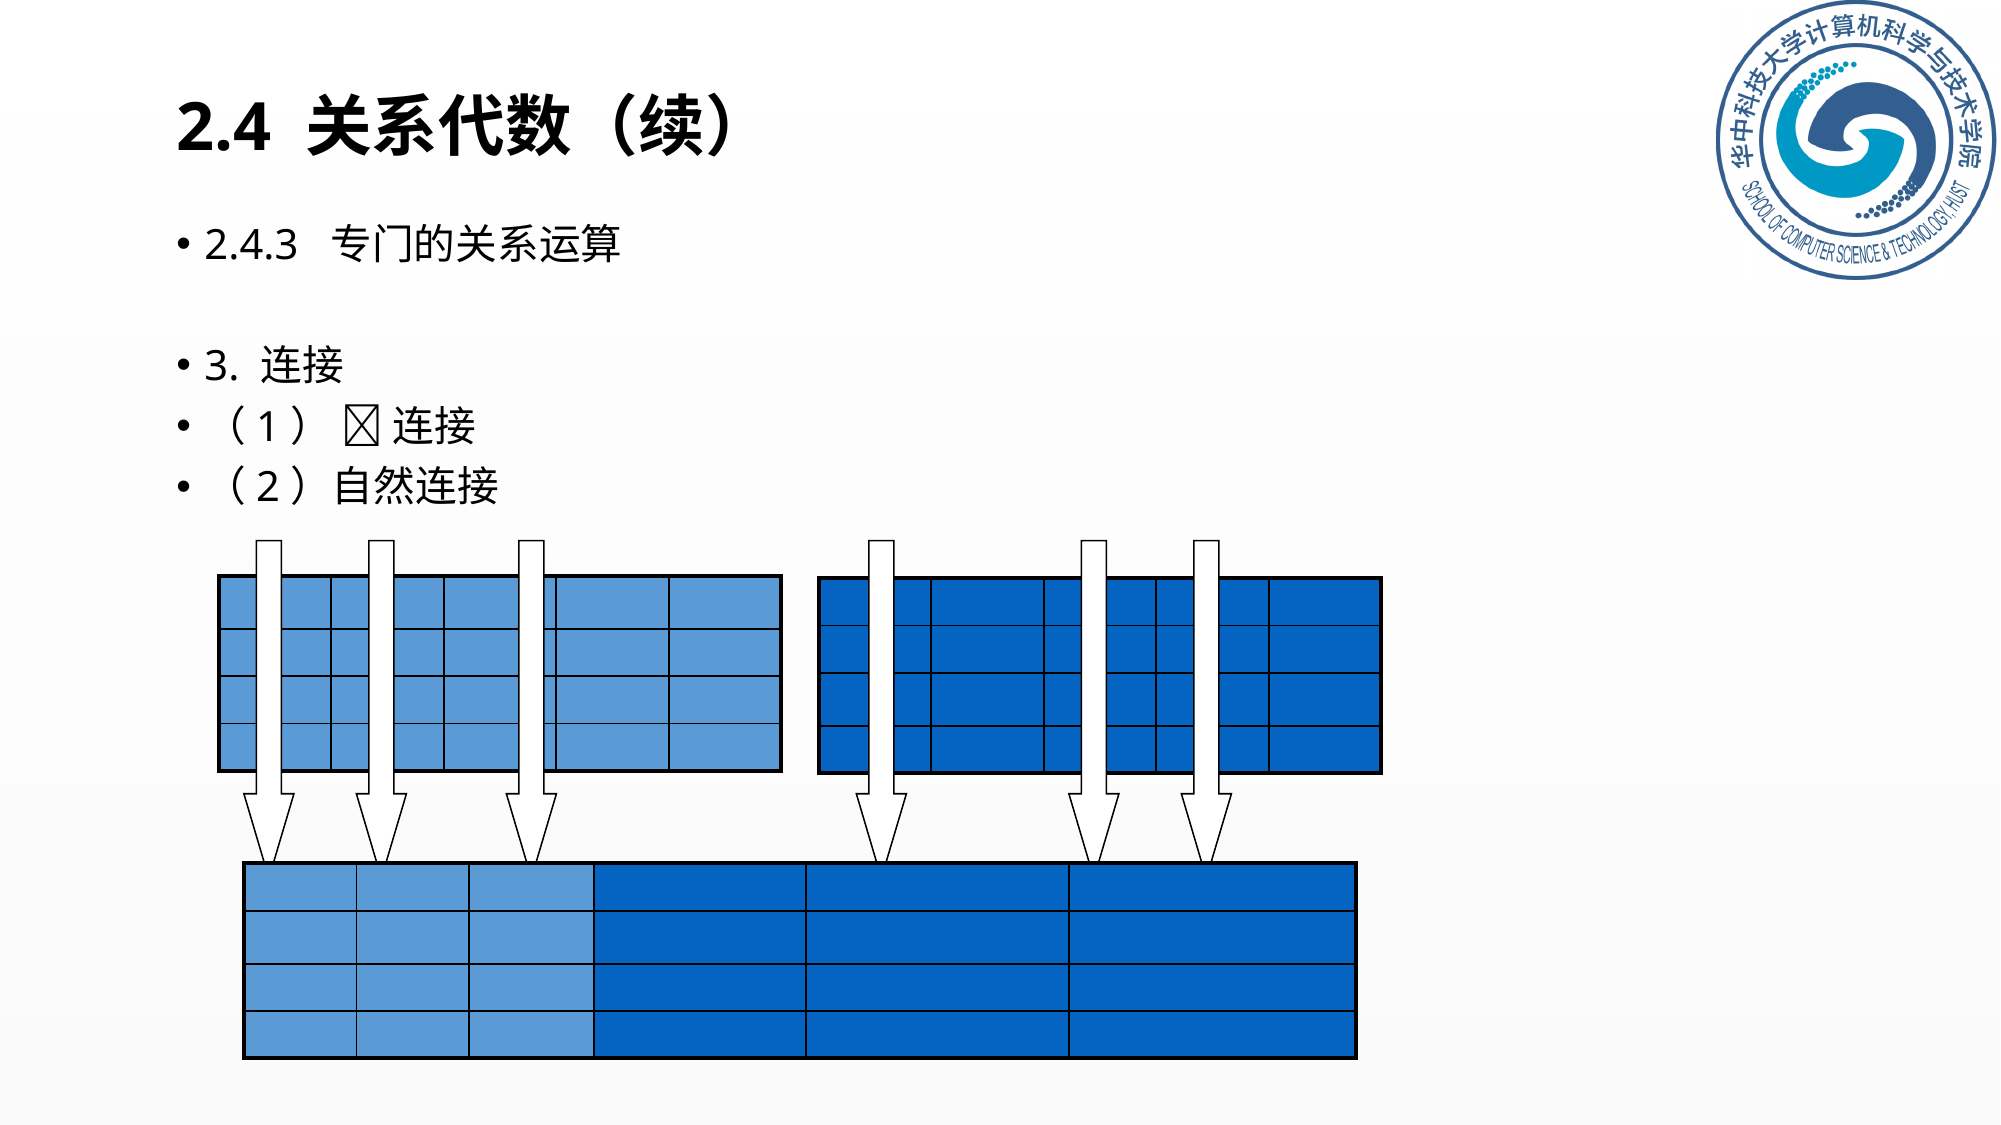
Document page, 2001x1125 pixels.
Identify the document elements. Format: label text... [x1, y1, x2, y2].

table_header [1157, 580, 1193, 625]
table_cell [357, 965, 468, 1010]
table_cell [394, 677, 443, 723]
table_cell [894, 626, 930, 672]
table_cell [670, 724, 779, 769]
table_cell [1157, 674, 1193, 725]
table_header [894, 580, 930, 625]
table_cell [445, 724, 518, 769]
table_cell [282, 724, 330, 769]
table_cell [807, 965, 1068, 1010]
table_cell [932, 626, 1043, 672]
table_cell [1270, 674, 1379, 725]
table_cell [595, 965, 805, 1010]
table_cell [357, 1012, 468, 1056]
table_cell [595, 912, 805, 963]
table_header [246, 865, 356, 910]
table_cell [1070, 1012, 1354, 1056]
table_cell [246, 912, 356, 963]
table_header [544, 578, 555, 628]
table_cell [557, 724, 668, 769]
table_cell [670, 677, 779, 723]
table_cell [544, 677, 555, 723]
table_cell [282, 630, 330, 675]
table_cell [445, 677, 518, 723]
table_cell [557, 677, 668, 723]
table_cell [670, 630, 779, 675]
table_cell [1219, 626, 1268, 672]
table_header [1045, 580, 1081, 625]
table_cell [1157, 626, 1193, 672]
text_box [356, 540, 407, 861]
picture [1716, 0, 1999, 280]
table_cell [1107, 674, 1155, 725]
table_cell [1045, 674, 1081, 725]
table_header [1107, 580, 1155, 625]
table_cell [470, 965, 593, 1010]
table_cell [821, 674, 868, 725]
table_cell [1045, 626, 1081, 672]
text_box [506, 540, 557, 861]
table_cell [821, 727, 868, 771]
table_cell [1070, 965, 1354, 1010]
table_cell [221, 630, 256, 675]
table_cell [821, 626, 868, 672]
table_header [670, 578, 779, 628]
text_box [1068, 540, 1119, 861]
table_cell [282, 677, 330, 723]
table_cell [246, 965, 356, 1010]
table_cell [470, 1012, 593, 1056]
table_cell [394, 724, 443, 769]
table_cell [394, 630, 443, 675]
table_cell [1107, 727, 1155, 771]
table_header [332, 578, 368, 628]
table_cell [221, 724, 256, 769]
table_header [221, 578, 256, 628]
table_header [394, 578, 443, 628]
table_cell [544, 724, 555, 769]
table_cell [221, 677, 256, 723]
table_cell [357, 912, 468, 963]
table_cell [332, 724, 368, 769]
table_header [821, 580, 868, 625]
text_box [243, 540, 294, 861]
table_cell [1070, 912, 1354, 963]
table_cell [544, 630, 555, 675]
table_header [1270, 580, 1379, 625]
table_cell [932, 727, 1043, 771]
table_cell [445, 630, 518, 675]
table_cell [332, 630, 368, 675]
table_cell [557, 630, 668, 675]
table_cell [1107, 626, 1155, 672]
table_header [807, 865, 1068, 910]
table_cell [894, 727, 930, 771]
table_header [932, 580, 1043, 625]
table_cell [1045, 727, 1081, 771]
table_cell [807, 912, 1068, 963]
table_header [595, 865, 805, 910]
table_header [445, 578, 518, 628]
list 2.4.3 专门的关系运算 3. 连接 （1）  连接 （2）自然连接 [161, 215, 1437, 1004]
table_cell [1270, 626, 1379, 672]
table_cell [1219, 727, 1268, 771]
table_header [1219, 580, 1268, 625]
title 2.4 关系代数（续） [161, 66, 1437, 192]
table_header [1070, 865, 1354, 910]
table_cell [332, 677, 368, 723]
table_cell [246, 1012, 356, 1056]
table_header [470, 865, 593, 910]
table_cell [894, 674, 930, 725]
table_header [282, 578, 330, 628]
table_cell [1270, 727, 1379, 771]
table_header [557, 578, 668, 628]
table_cell [932, 674, 1043, 725]
table_cell [1157, 727, 1193, 771]
table_header [357, 865, 468, 910]
text_box [1181, 540, 1232, 861]
table_cell [470, 912, 593, 963]
table_cell [807, 1012, 1068, 1056]
table_cell [595, 1012, 805, 1056]
text_box [856, 540, 907, 861]
table_cell [1219, 674, 1268, 725]
